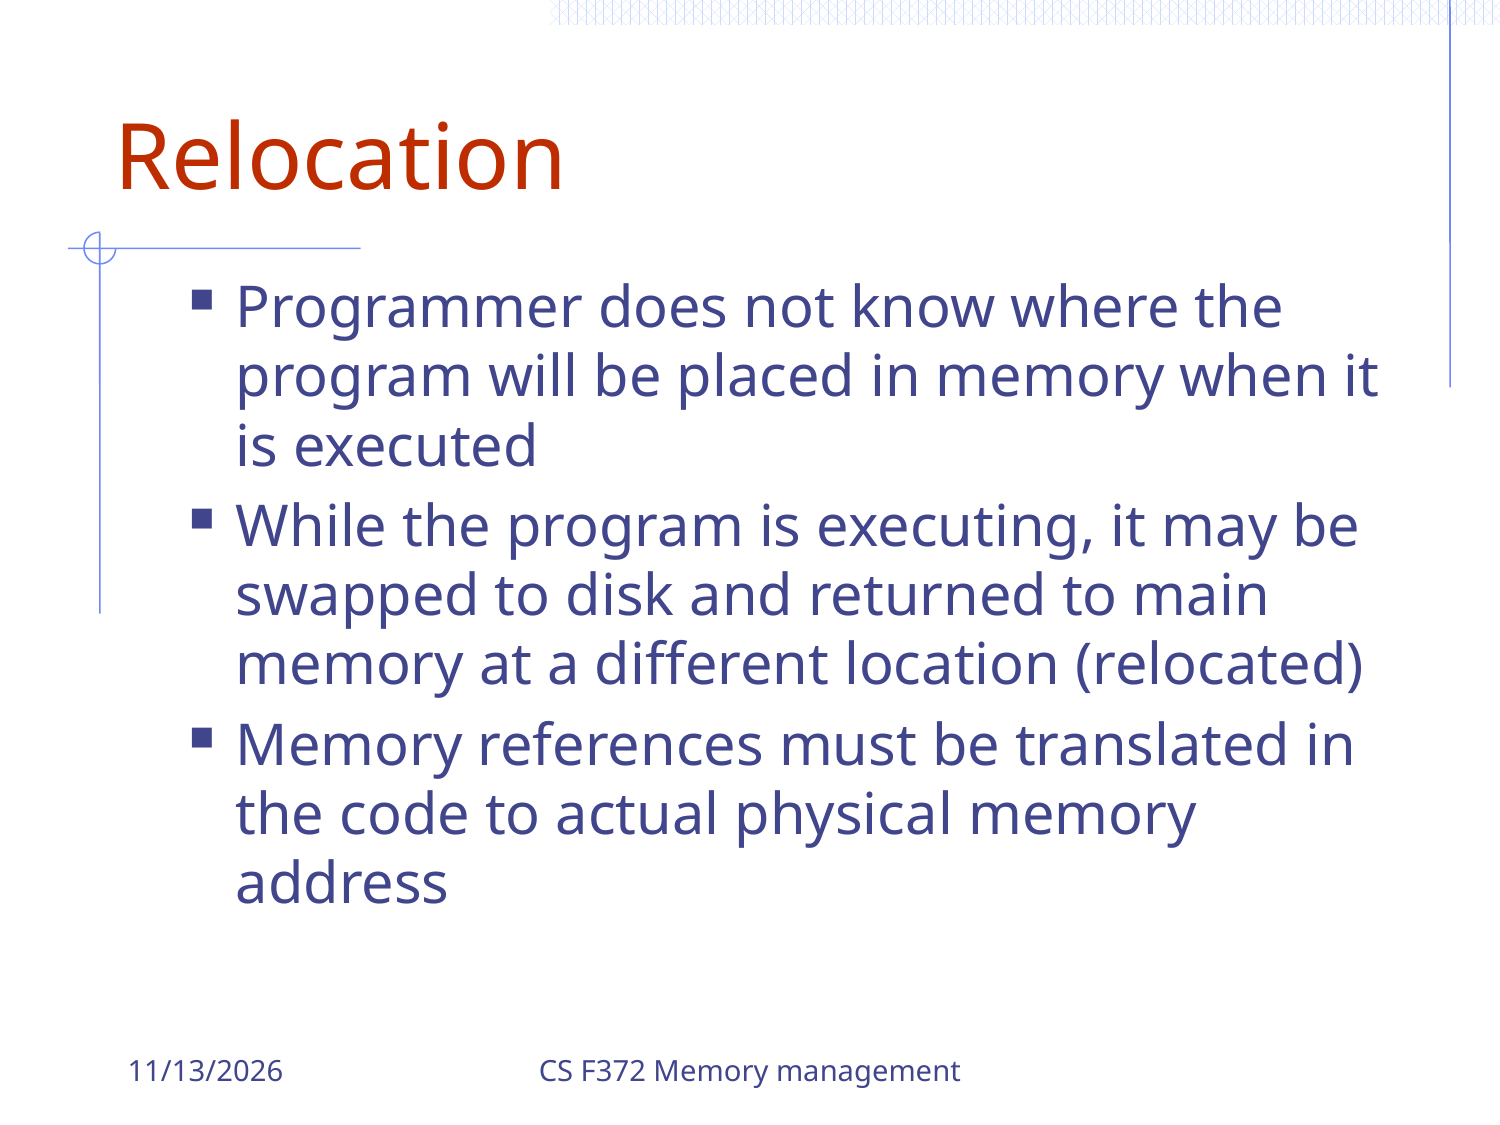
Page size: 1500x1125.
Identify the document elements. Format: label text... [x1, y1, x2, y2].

list Programmer does not know where the program will be placed in memory when it is executed While the program is executing, it may be swapped to disk and returned to main memory at a different location (relocated) Memory references must be translated in the code to actual physical memory address [99, 262, 1425, 925]
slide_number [112, 1025, 425, 1100]
title Relocation [99, 75, 1450, 216]
footer CS F372 Memory management [512, 1025, 988, 1100]
